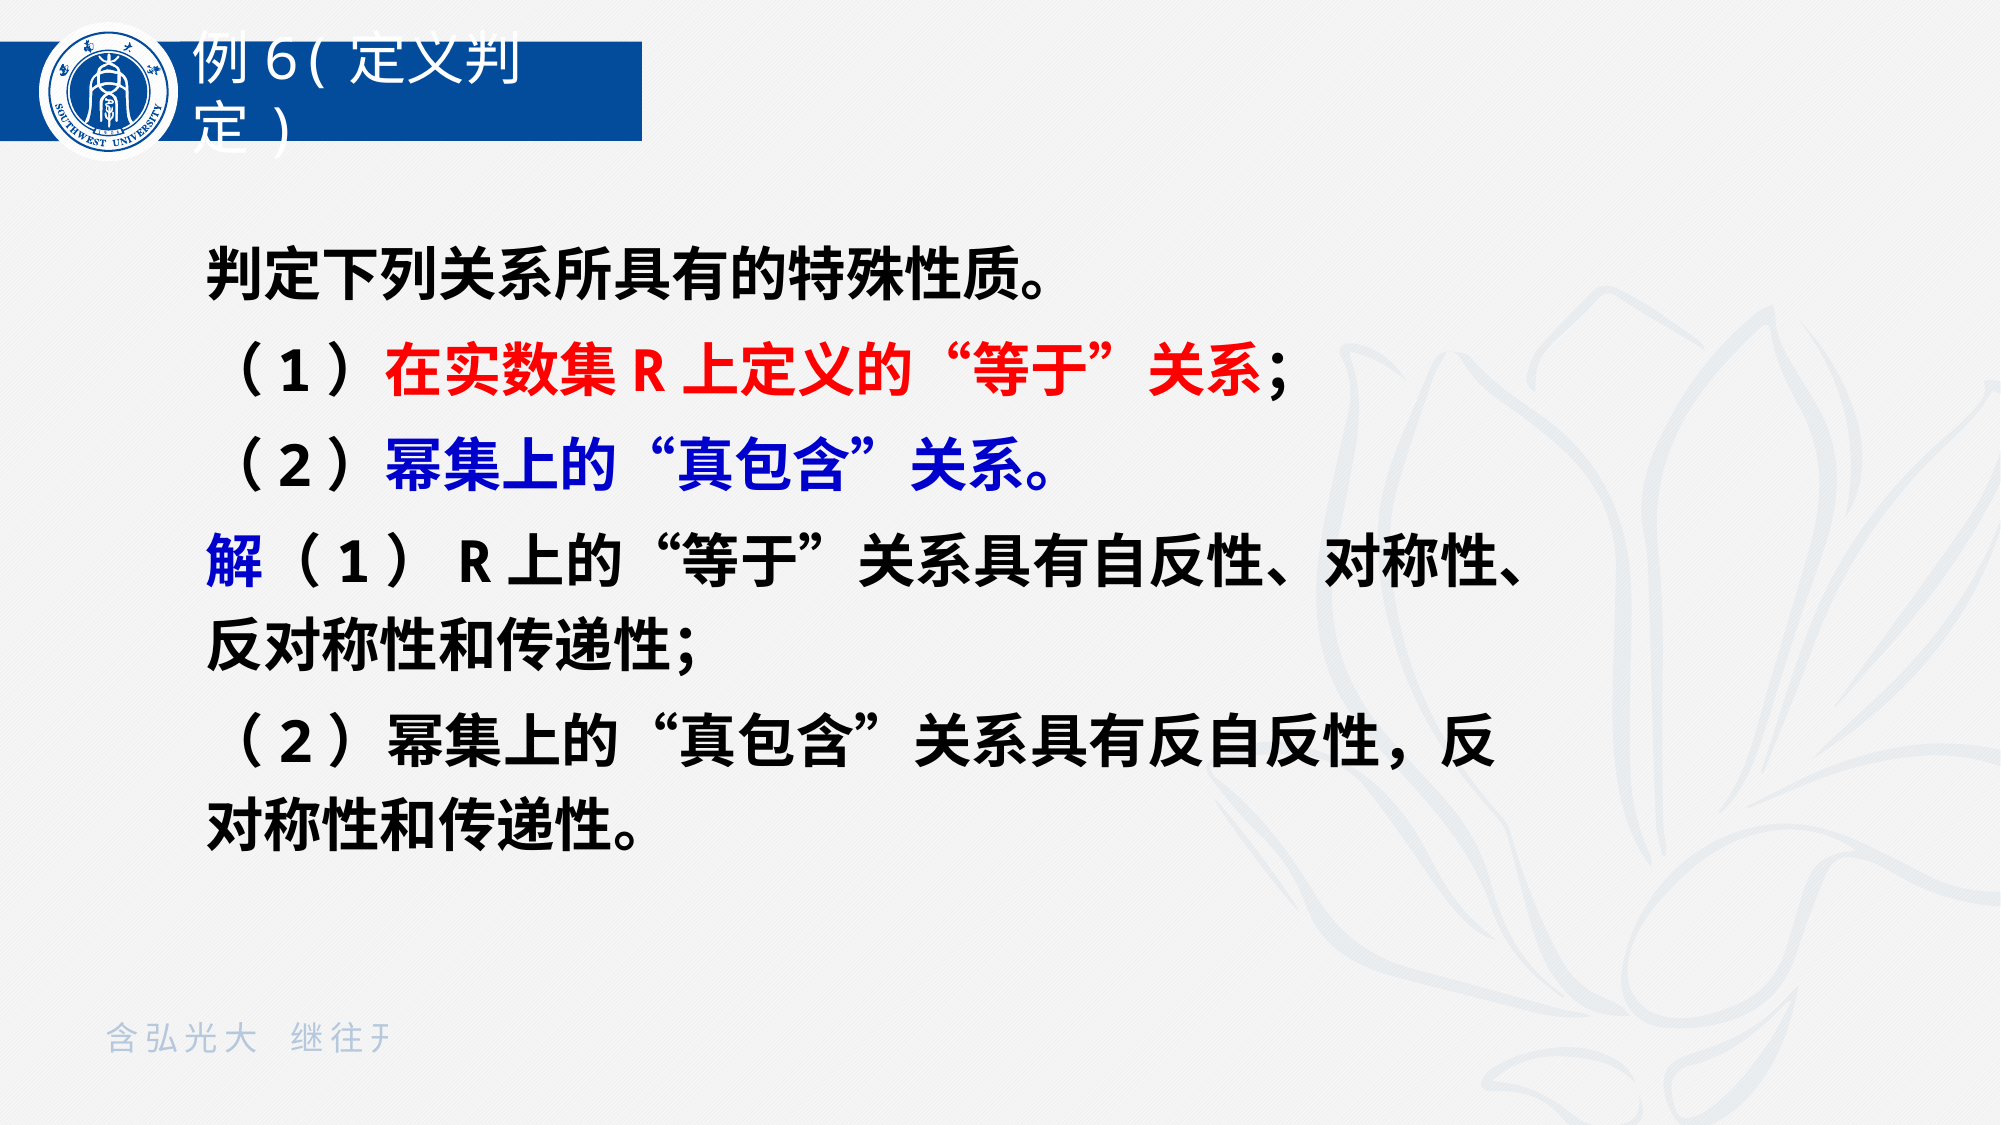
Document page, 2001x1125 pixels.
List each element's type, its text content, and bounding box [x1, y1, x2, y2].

list 例6(定义判定) [180, 41, 642, 141]
text_box 判定下列关系所具有的特殊性质。 （1）在实数集R上定义的“等于”关系； （2）幂集上的“真包含”关系。 解（1）R上的“等于”关系具有自反性、对称性、反对称性和传递性； （2）幂集上的“真包含”关系具有反自反性，反对称性和传递性。 [190, 215, 1514, 866]
